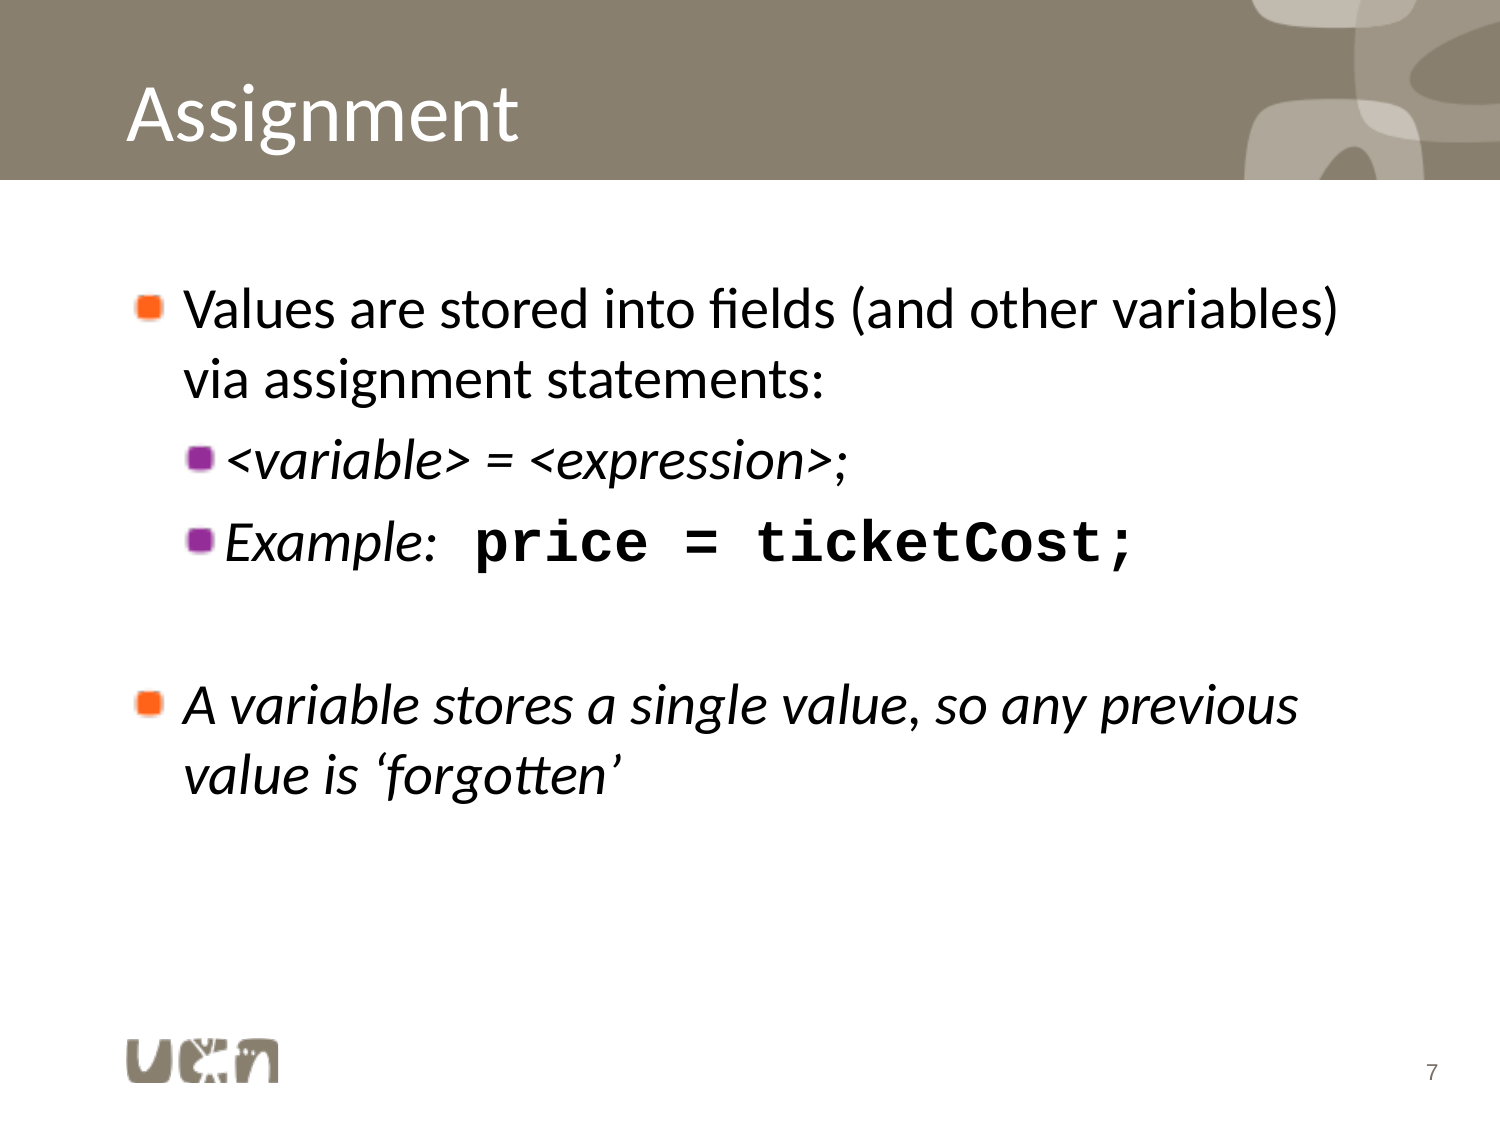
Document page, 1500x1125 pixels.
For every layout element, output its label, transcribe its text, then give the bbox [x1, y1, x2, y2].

list Values are stored into fields (and other variables) via assignment statements: <variable> = <expression>; Example: price = ticketCost; A variable stores a single value, so any previous value is ‘forgotten’ [111, 262, 1385, 1005]
slide_number 7 [1353, 1041, 1454, 1102]
title Assignment [111, 48, 1385, 166]
